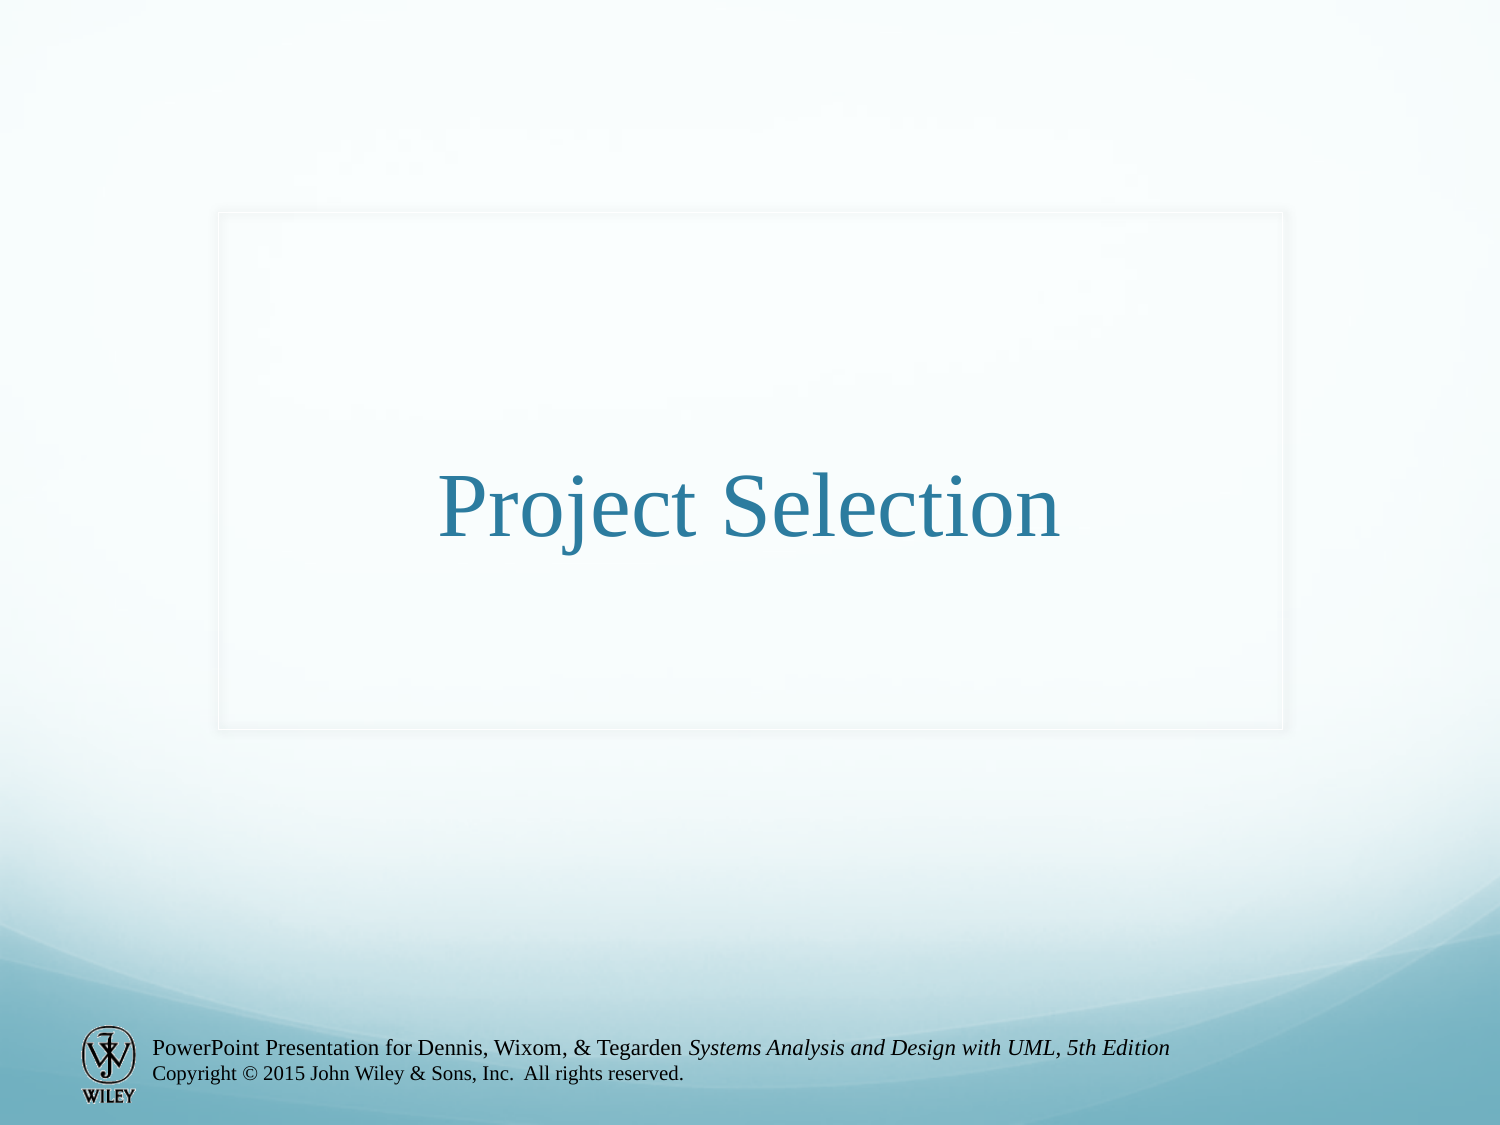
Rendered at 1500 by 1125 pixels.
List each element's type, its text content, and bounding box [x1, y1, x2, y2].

title Project Selection [237, 287, 1263, 563]
picture [78, 1024, 138, 1105]
